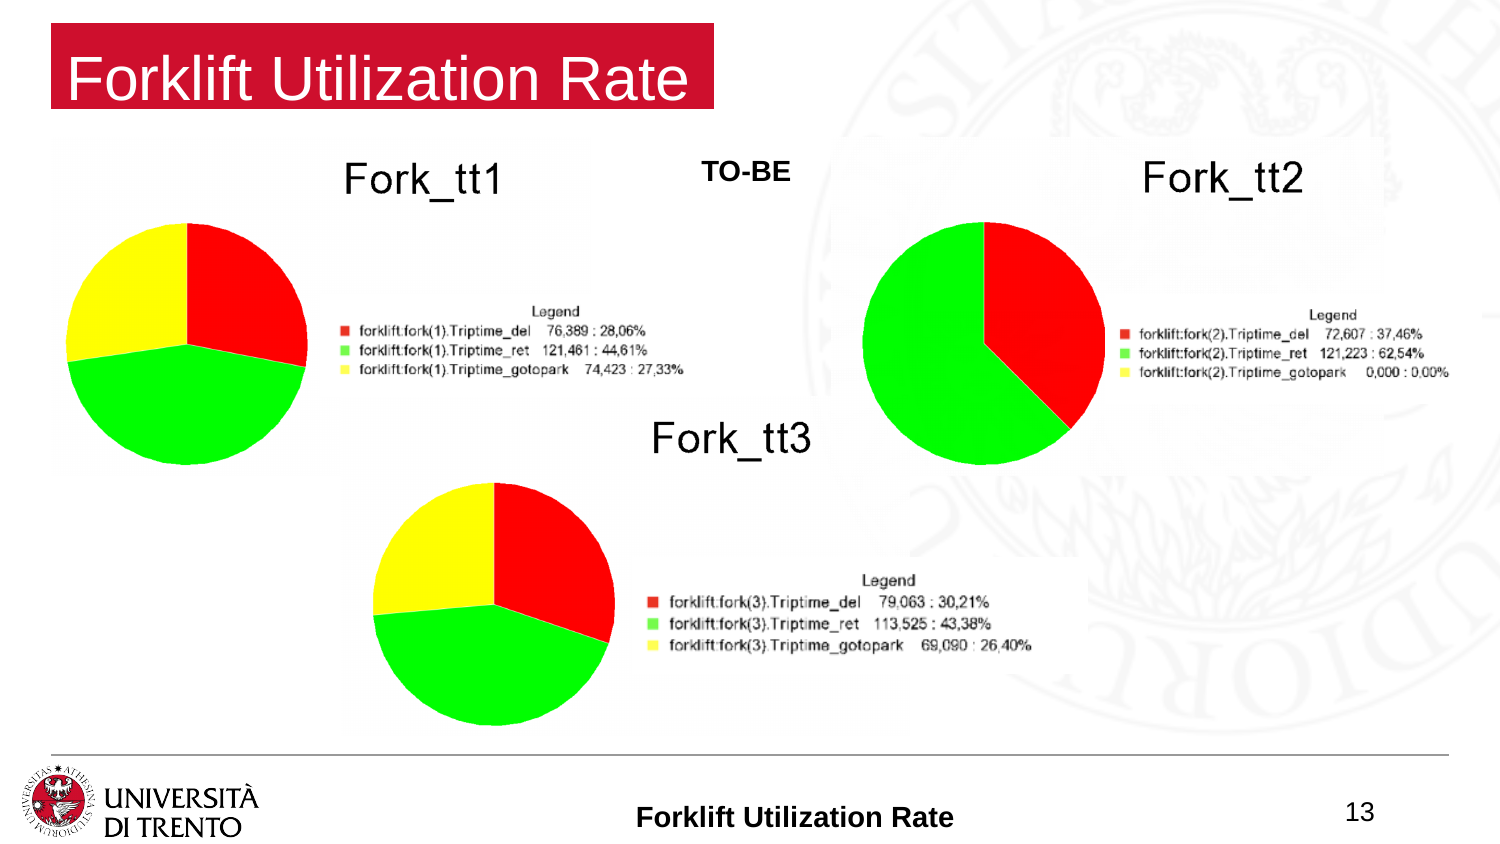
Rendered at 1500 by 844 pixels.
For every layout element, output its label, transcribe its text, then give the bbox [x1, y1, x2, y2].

slide_number ‹#› [1329, 779, 1420, 844]
text_box Forklift Utilization Rate Rate [51, 23, 714, 109]
text_box TO-BE [686, 137, 792, 203]
picture [21, 764, 263, 841]
picture [50, 0, 1500, 742]
text_box Forklift Utilization Rate [620, 783, 1229, 821]
